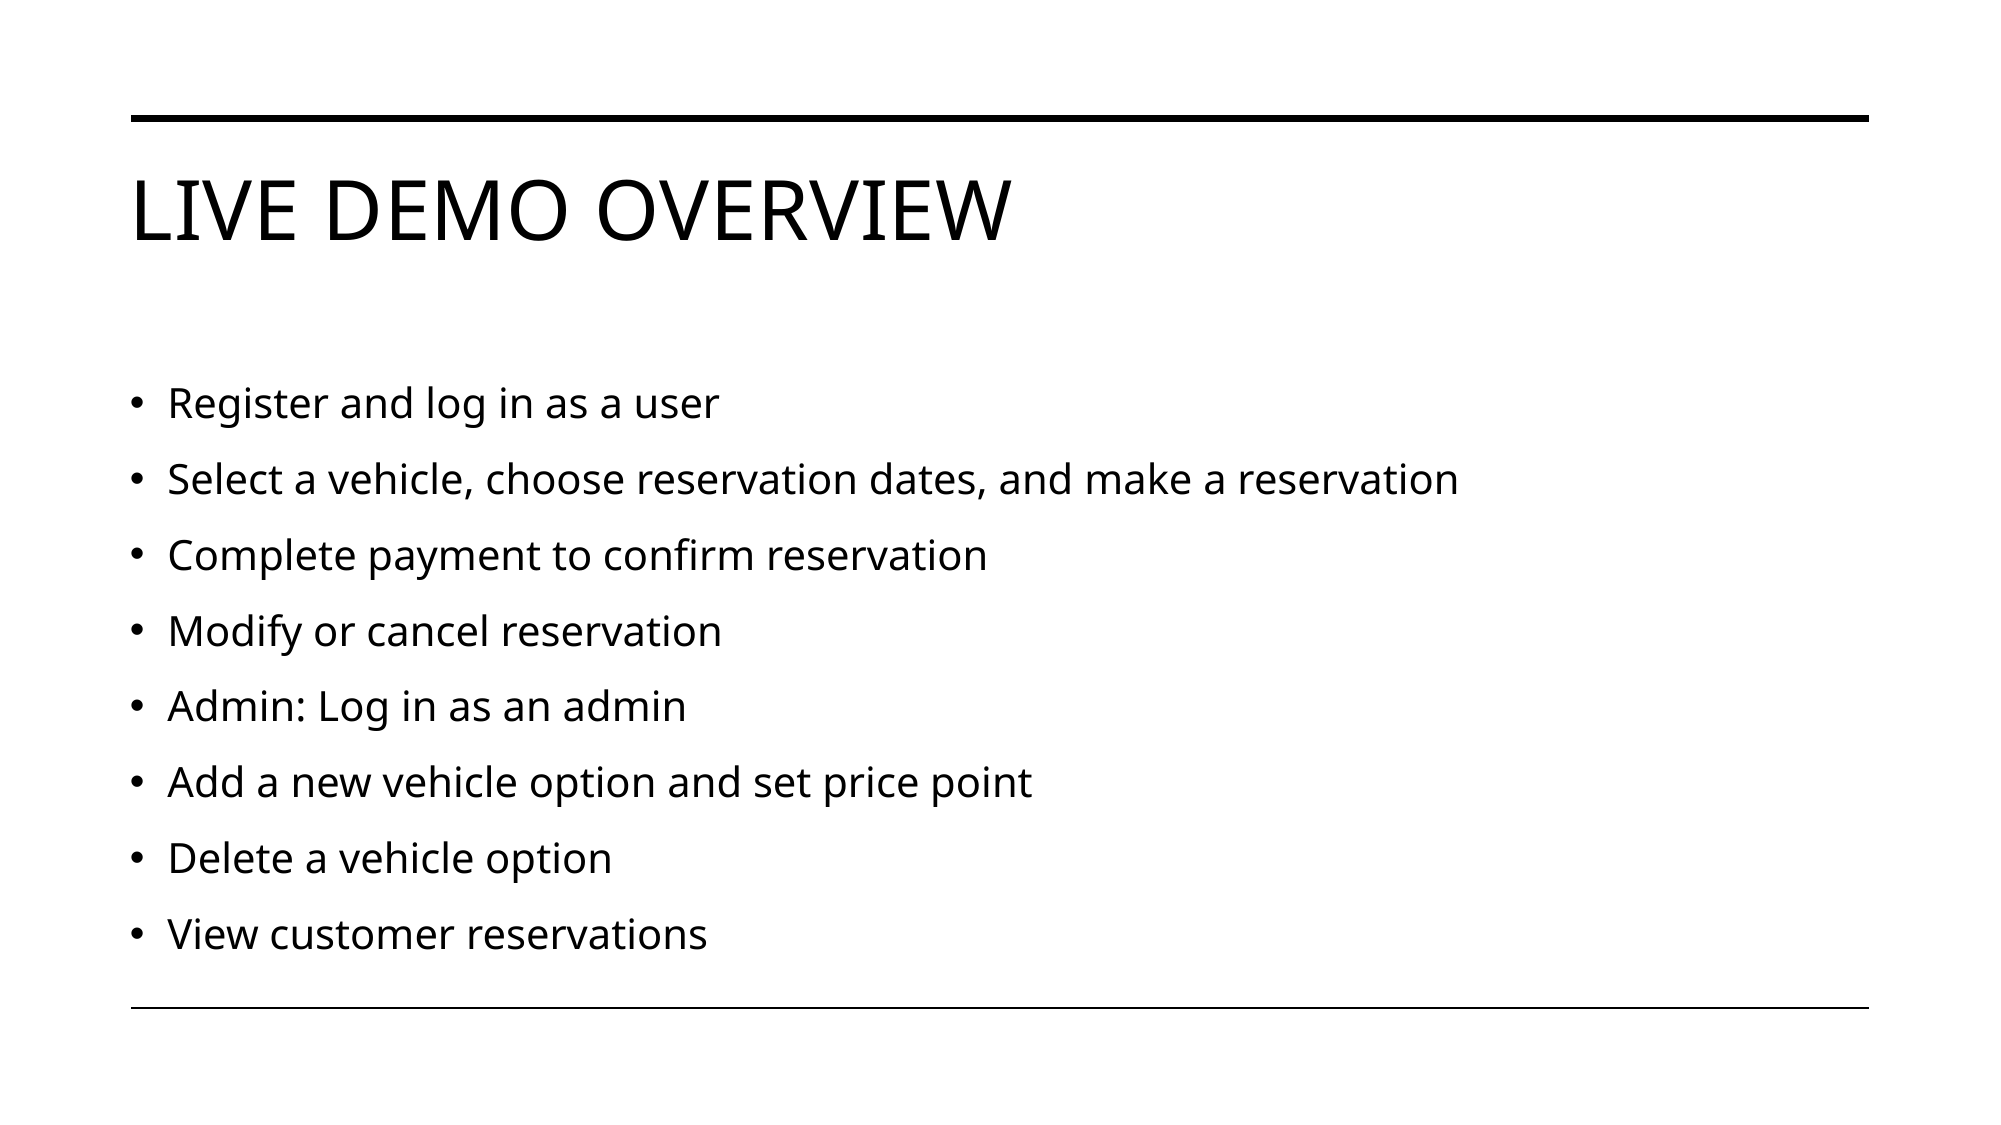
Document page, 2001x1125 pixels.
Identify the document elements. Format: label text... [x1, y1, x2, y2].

list Register and log in as a user Select a vehicle, choose reservation dates, and make a reservation Complete payment to confirm reservation Modify or cancel reservation Admin: Log in as an admin Add a new vehicle option and set price point Delete a vehicle option View customer reservations [114, 364, 1869, 978]
title Live demo Overview [114, 149, 1869, 364]
